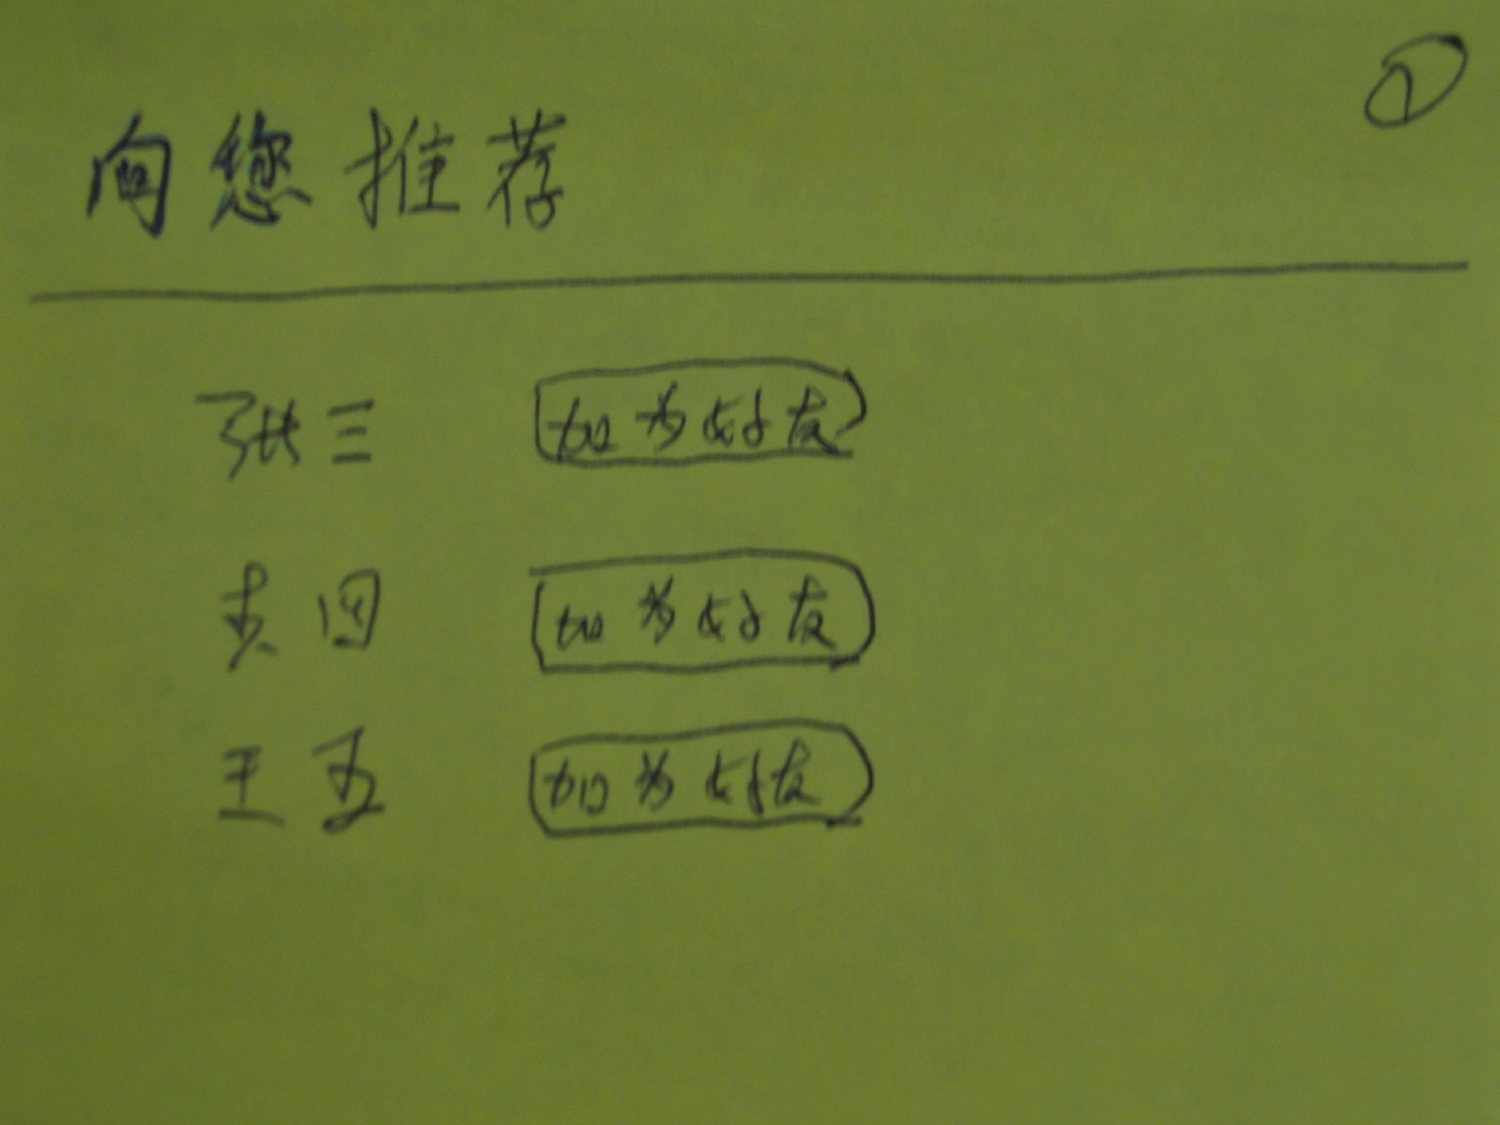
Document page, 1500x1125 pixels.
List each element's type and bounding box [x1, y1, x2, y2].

list [0, 0, 1500, 1125]
